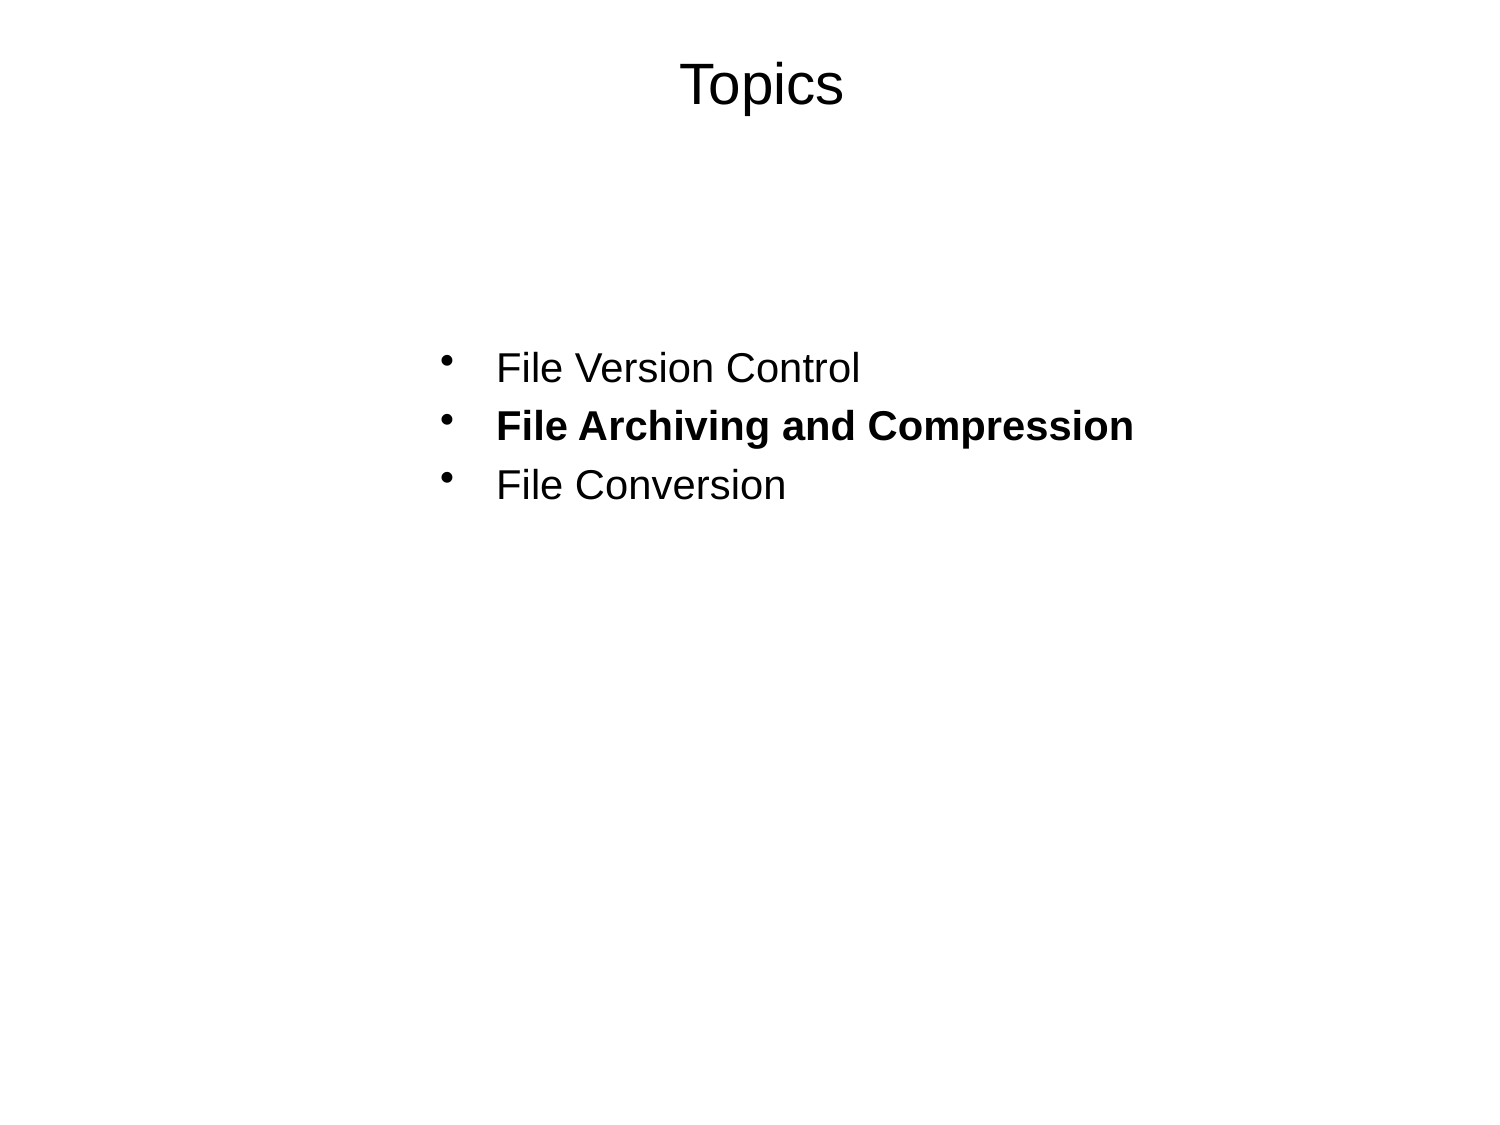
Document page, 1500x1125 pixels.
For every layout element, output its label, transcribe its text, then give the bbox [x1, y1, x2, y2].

list File Version Control File Archiving and Compression File Conversion [424, 274, 1213, 576]
title Topics [87, 37, 1438, 126]
